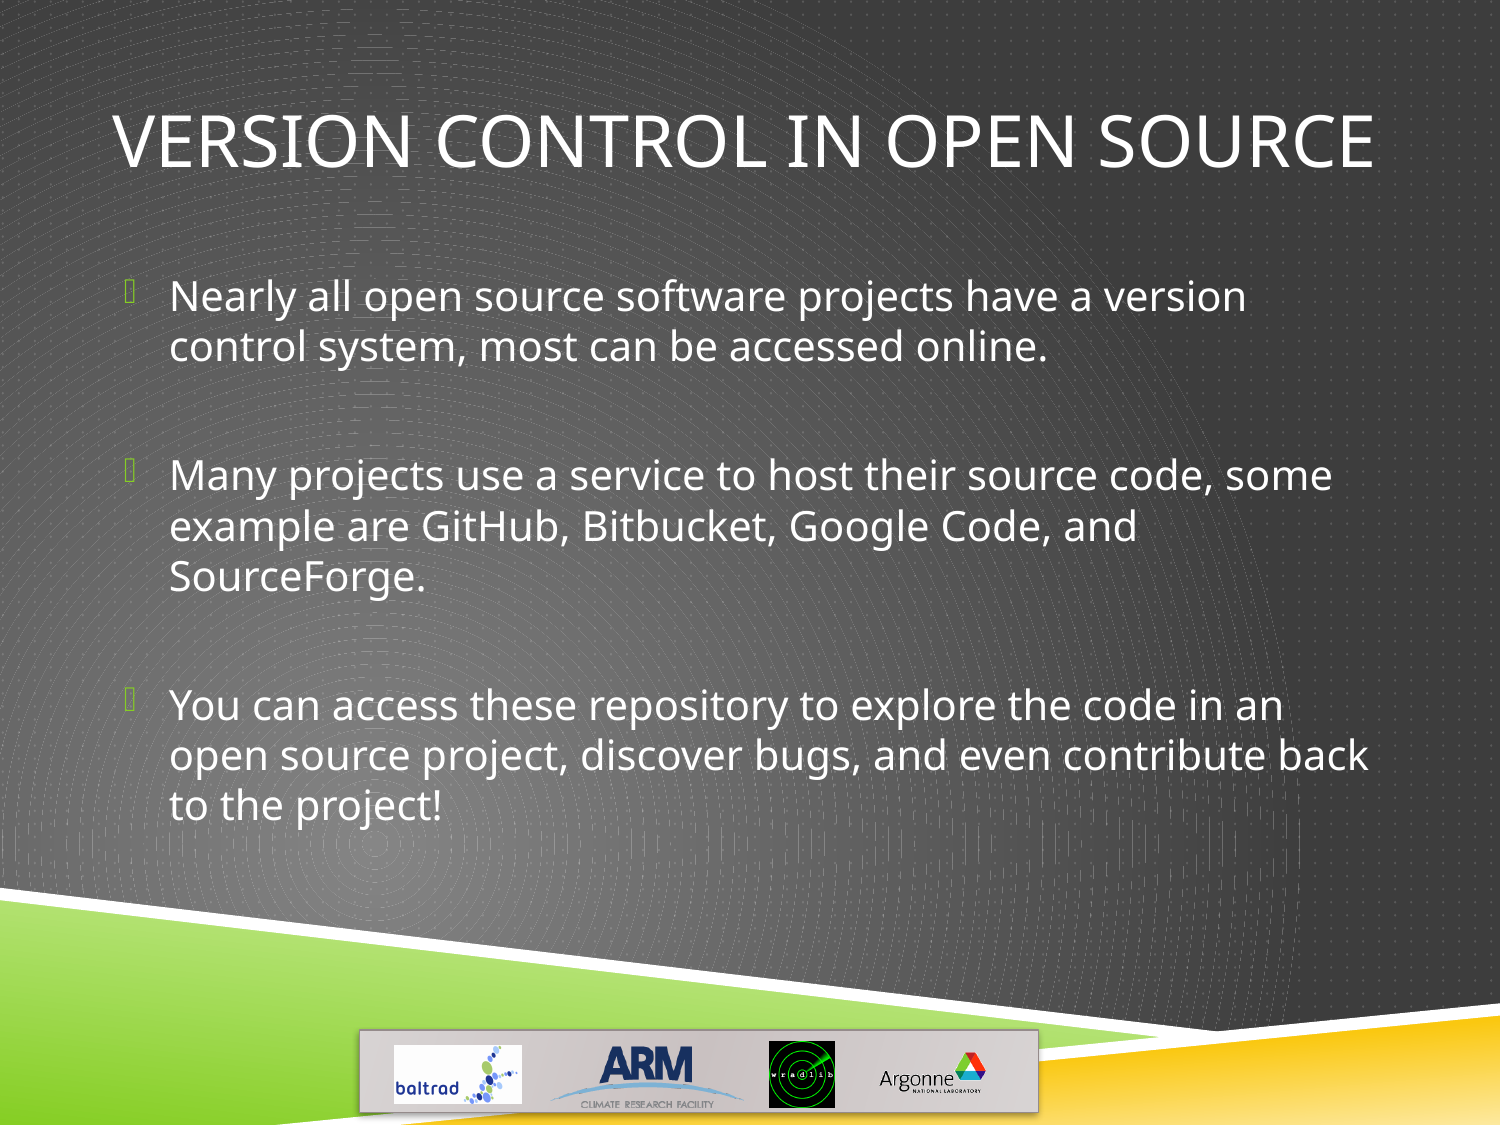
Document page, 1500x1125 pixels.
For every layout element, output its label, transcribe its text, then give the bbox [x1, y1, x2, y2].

picture [879, 1052, 986, 1093]
list Nearly all open source software projects have a version control system, most can be accessed online. Many projects use a service to host their source code, some example are GitHub, Bitbucket, Google Code, and SourceForge. You can access these repository to explore the code in an open source project, discover bugs, and even contribute back to the project! [112, 262, 1388, 875]
picture [550, 1046, 744, 1108]
title VERSION CONTROL In OPEN SOURCE [112, 45, 1388, 233]
picture [394, 1045, 522, 1104]
picture [769, 1041, 835, 1108]
